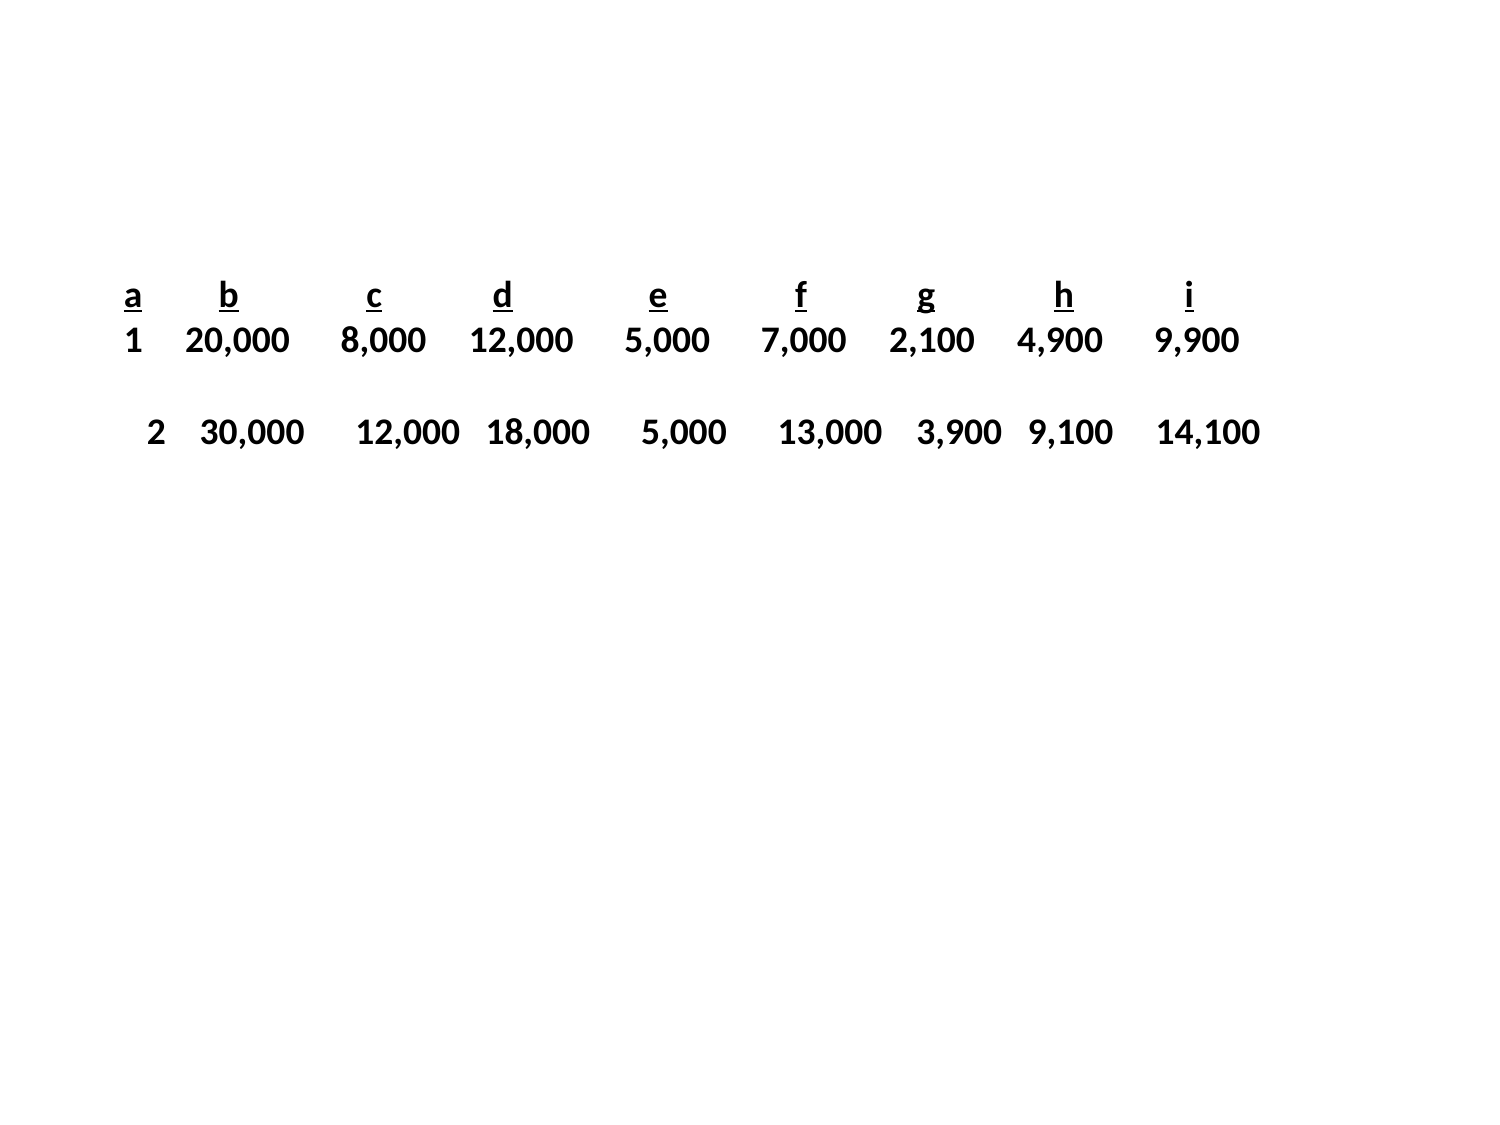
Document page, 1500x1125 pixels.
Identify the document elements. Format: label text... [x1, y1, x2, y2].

text_box a b c d e f g h i 1 20,000 8,000 12,000 5,000 7,000 2,100 4,900 9,900 [74, 262, 1283, 368]
text_box 2 30,000 12,000 18,000 5,000 13,000 3,900 9,100 14,100 [132, 399, 1277, 460]
